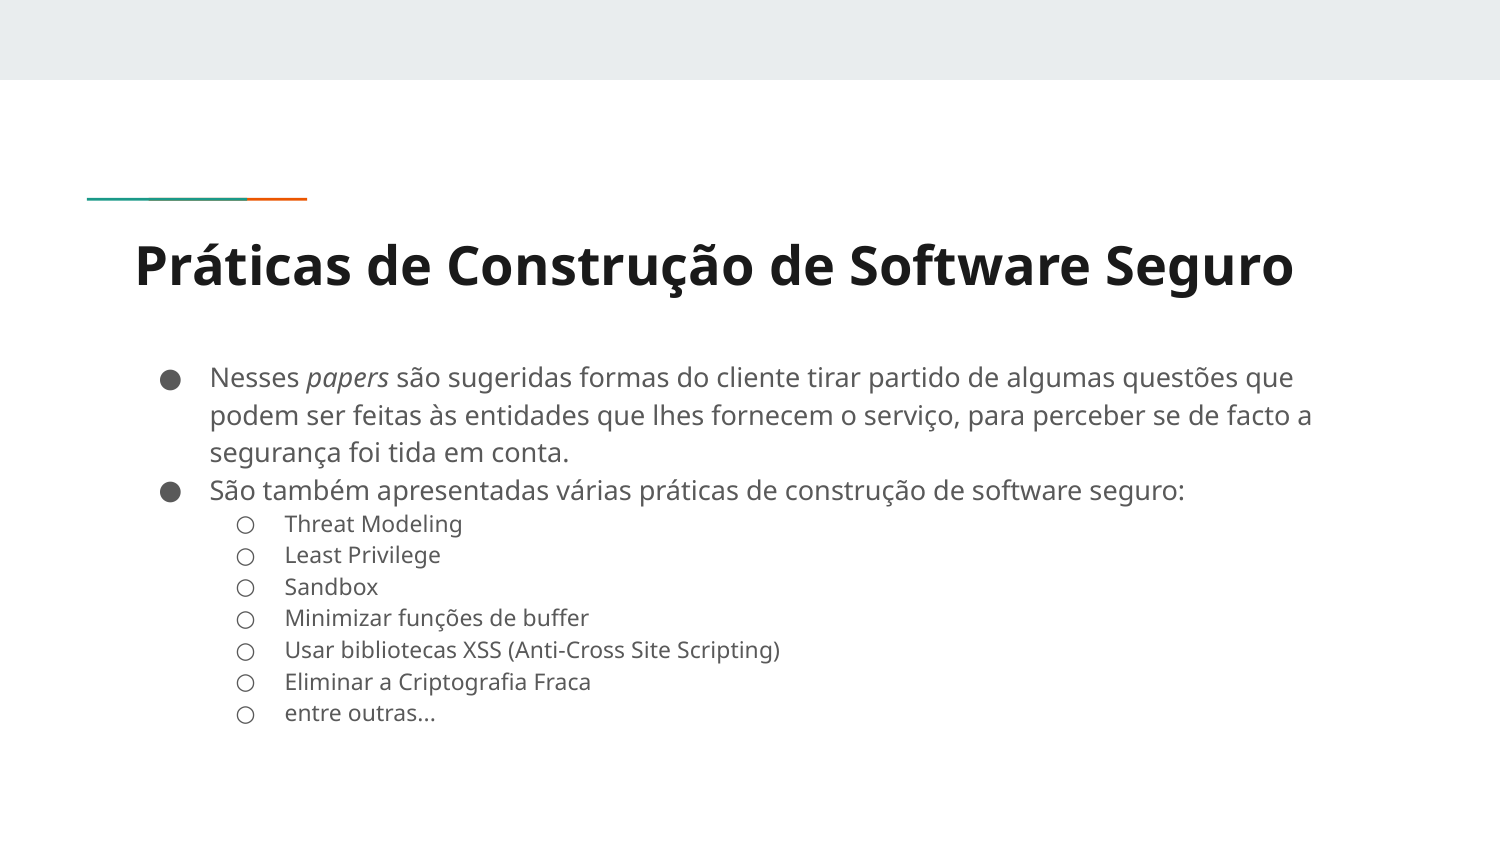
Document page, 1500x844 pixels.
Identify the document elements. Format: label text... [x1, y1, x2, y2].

list Nesses papers são sugeridas formas do cliente tirar partido de algumas questões que podem ser feitas às entidades que lhes fornecem o serviço, para perceber se de facto a segurança foi tida em conta. São também apresentadas várias práticas de construção de software seguro: Threat Modeling Least Privilege Sandbox Minimizar funções de buffer Usar bibliotecas XSS (Anti-Cross Site Scripting) Eliminar a Criptografia Fraca entre outras... [119, 341, 1381, 753]
title Práticas de Construção de Software Seguro [119, 216, 1381, 305]
